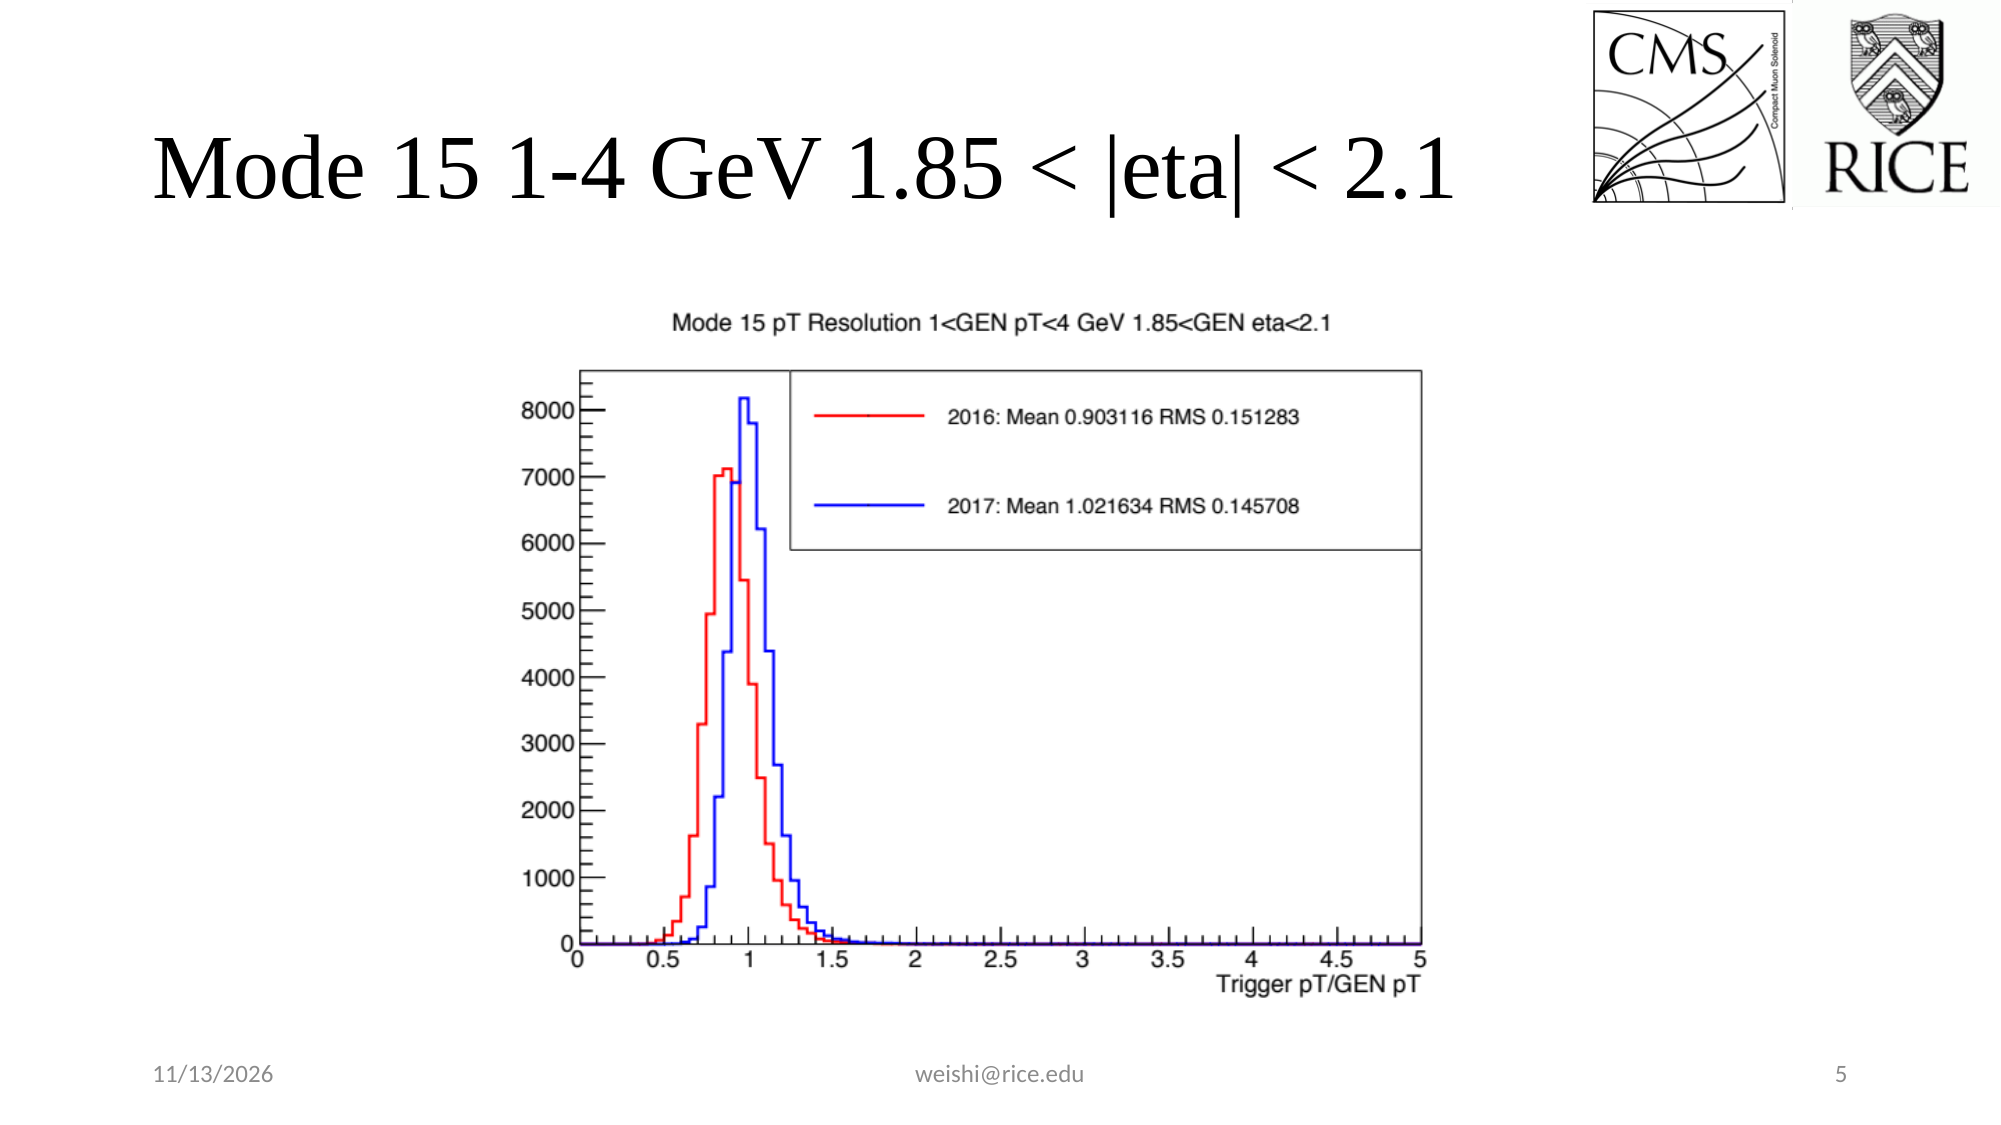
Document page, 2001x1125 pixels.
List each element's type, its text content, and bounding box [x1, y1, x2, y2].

slide_number 5 [1412, 1042, 1863, 1103]
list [475, 299, 1525, 1014]
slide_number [137, 1042, 588, 1103]
title Mode 15 1-4 GeV 1.85 < |eta| < 2.1 [137, 59, 1863, 278]
picture [1586, 0, 2000, 210]
footer weishi@rice.edu [662, 1042, 1338, 1103]
